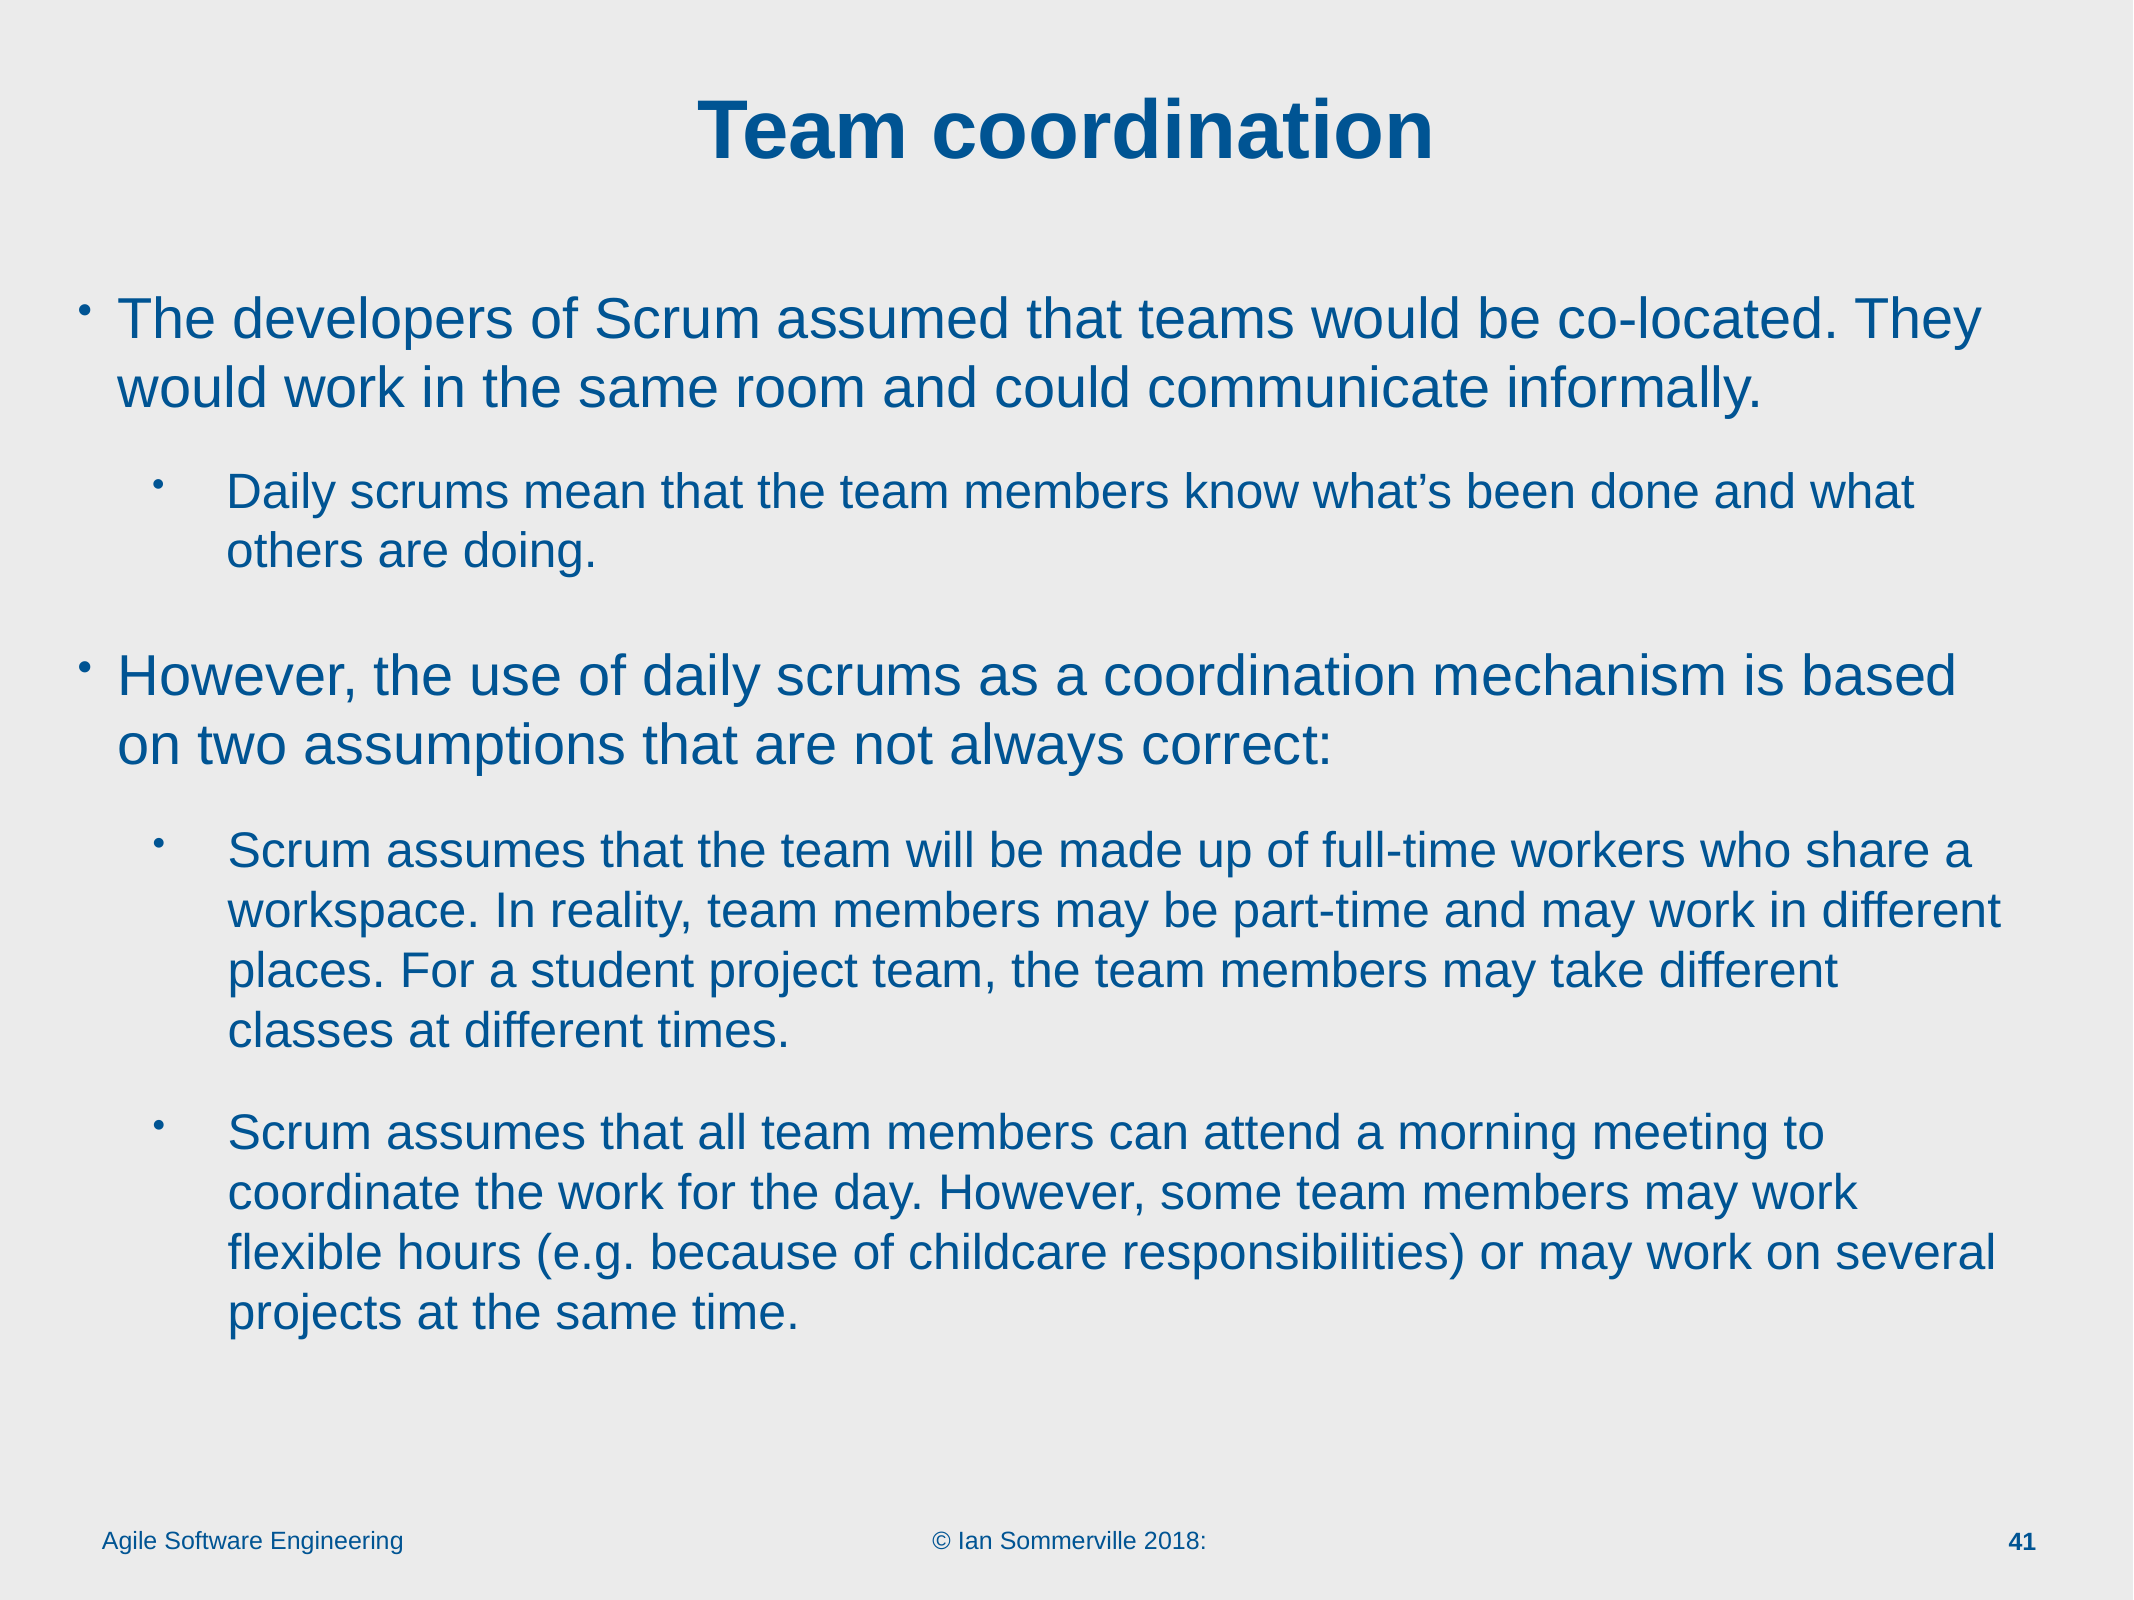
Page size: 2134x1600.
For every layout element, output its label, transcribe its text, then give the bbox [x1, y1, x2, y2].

title Team coordination [80, 66, 2053, 248]
list The developers of Scrum assumed that teams would be co-located. They would work in the same room and could communicate informally. Daily scrums mean that the team members know what’s been done and what others are doing. However, the use of daily scrums as a coordination mechanism is based on two assumptions that are not always correct: Scrum assumes that the team will be made up of full-time workers who share a workspace. In reality, team members may be part-time and may work in different places. For a student project team, the team members may take different classes at different times. Scrum assumes that all team members can attend a morning meeting to coordinate the work for the day. However, some team members may work flexible hours (e.g. because of childcare responsibilities) or may work on several projects at the same time. [68, 271, 2016, 1454]
slide_number 41 [1997, 1516, 2046, 1563]
